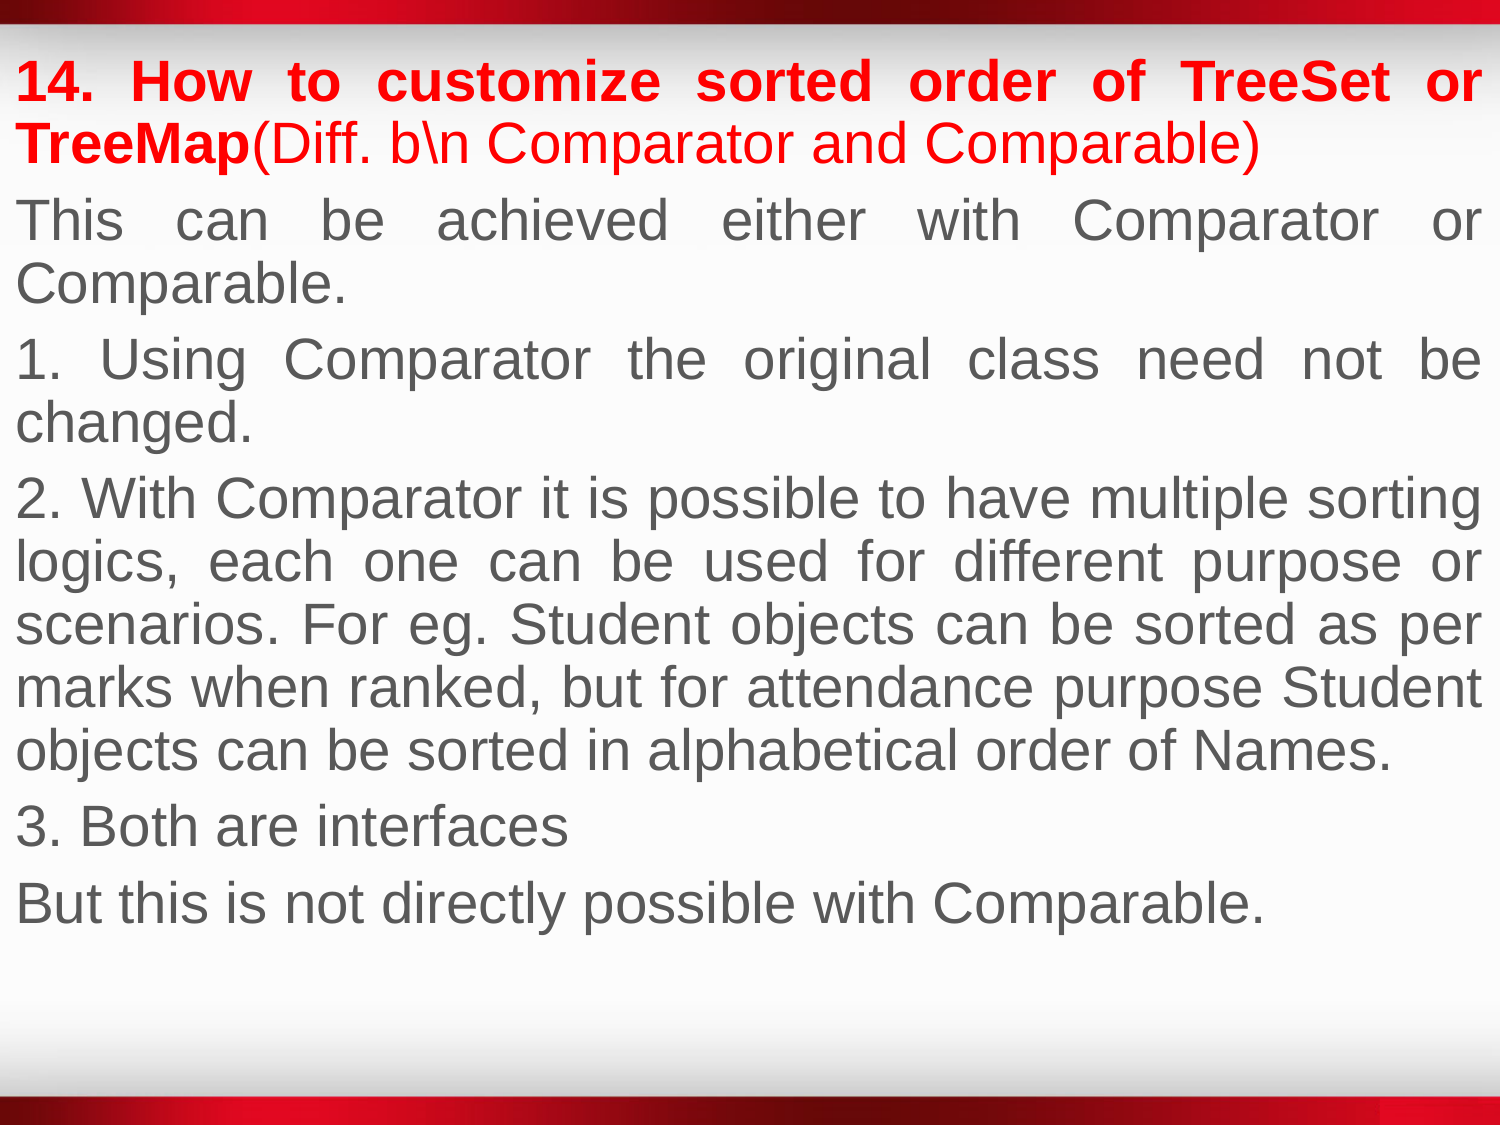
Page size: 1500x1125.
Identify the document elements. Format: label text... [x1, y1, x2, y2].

picture [0, 0, 1500, 43]
subtitle 14. How to customize sorted order of TreeSet or TreeMap(Diff. b\n Comparator and Comparable) This can be achieved either with Comparator or Comparable. 1. Using Comparator the original class need not be changed. 2. With Comparator it is possible to have multiple sorting logics, each one can be used for different purpose or scenarios. For eg. Student objects can be sorted as per marks when ranked, but for attendance purpose Student objects can be sorted in alphabetical order of Names. 3. Both are interfaces But this is not directly possible with Comparable. [0, 43, 1500, 1125]
